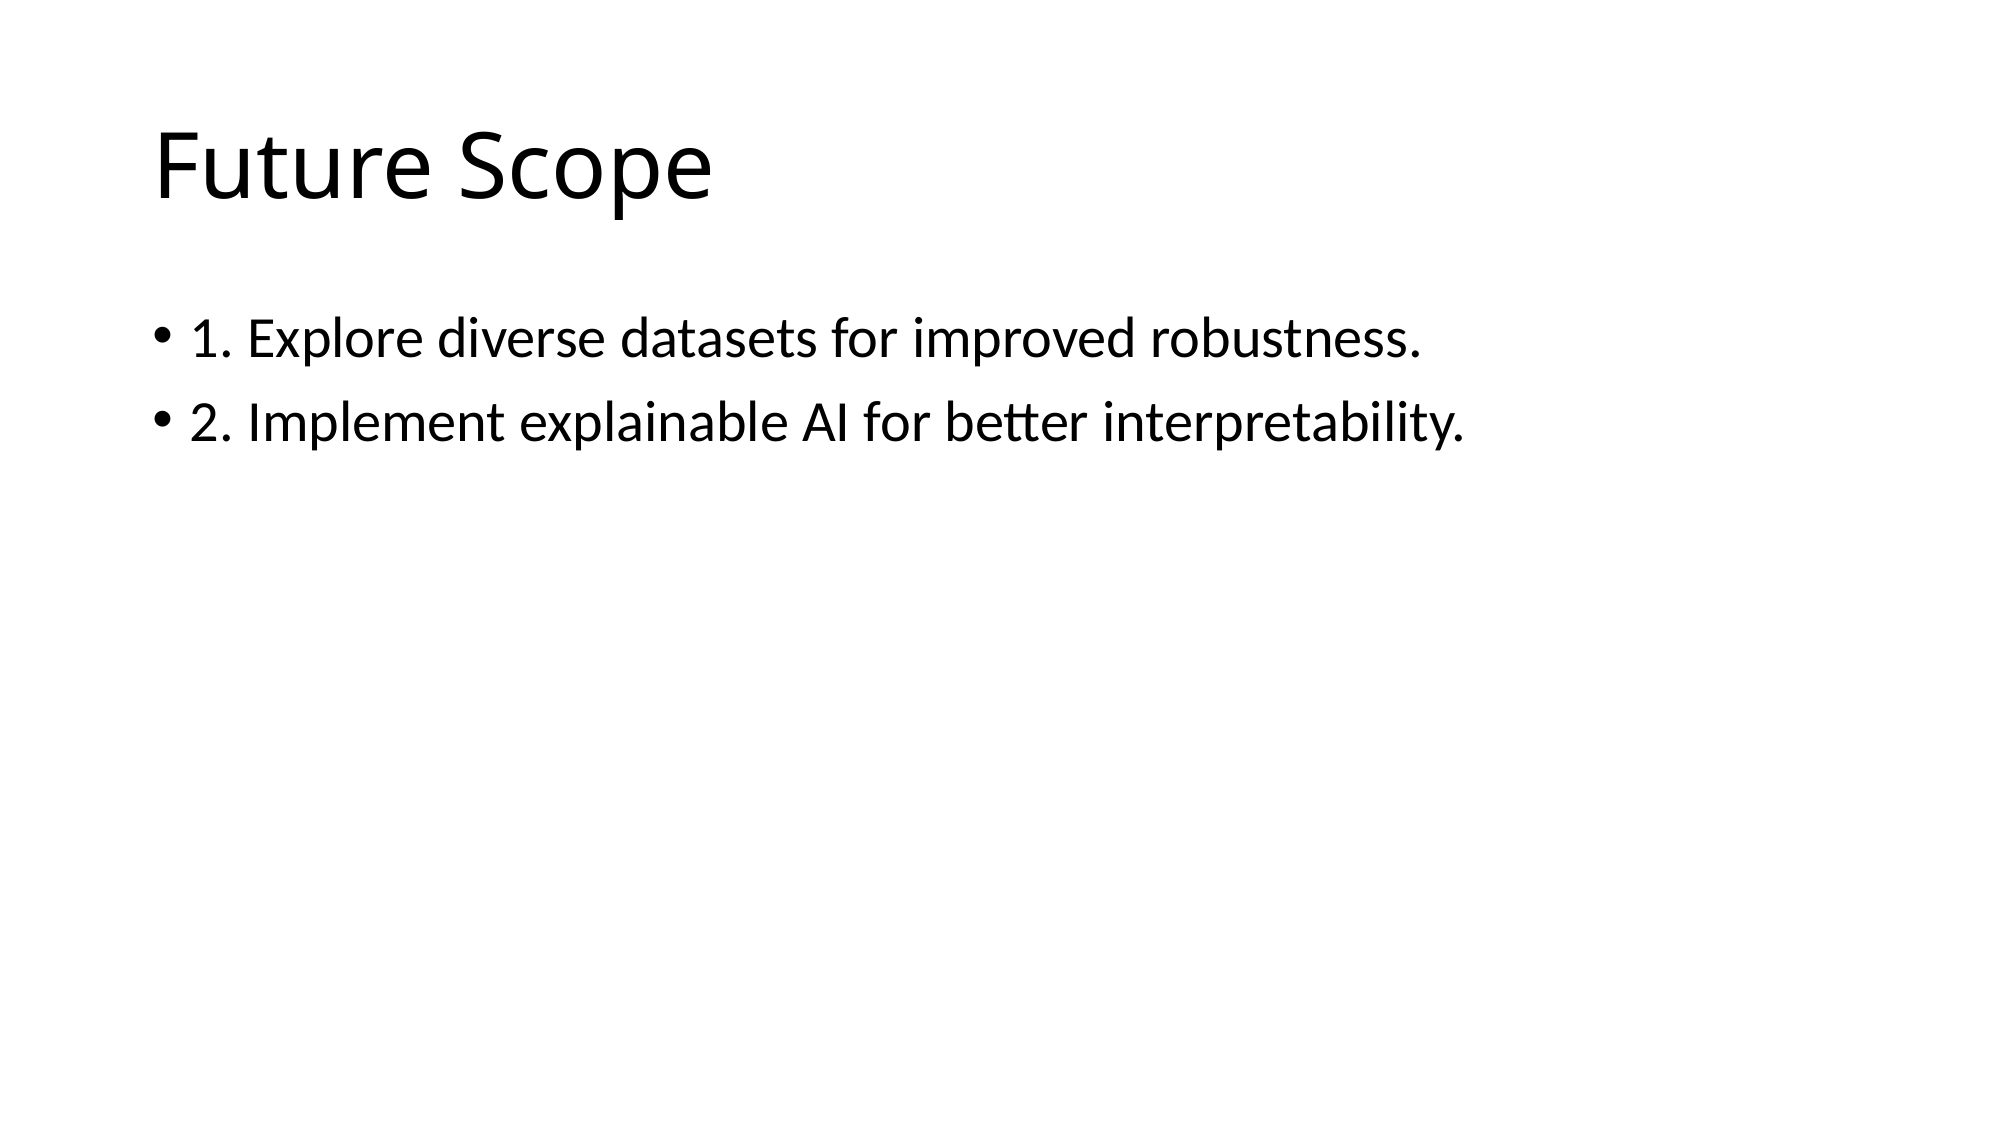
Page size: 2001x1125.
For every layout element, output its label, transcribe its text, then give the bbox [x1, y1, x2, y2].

title Future Scope [137, 59, 1863, 278]
list 1. Explore diverse datasets for improved robustness. 2. Implement explainable AI for better interpretability. [137, 299, 1863, 1014]
